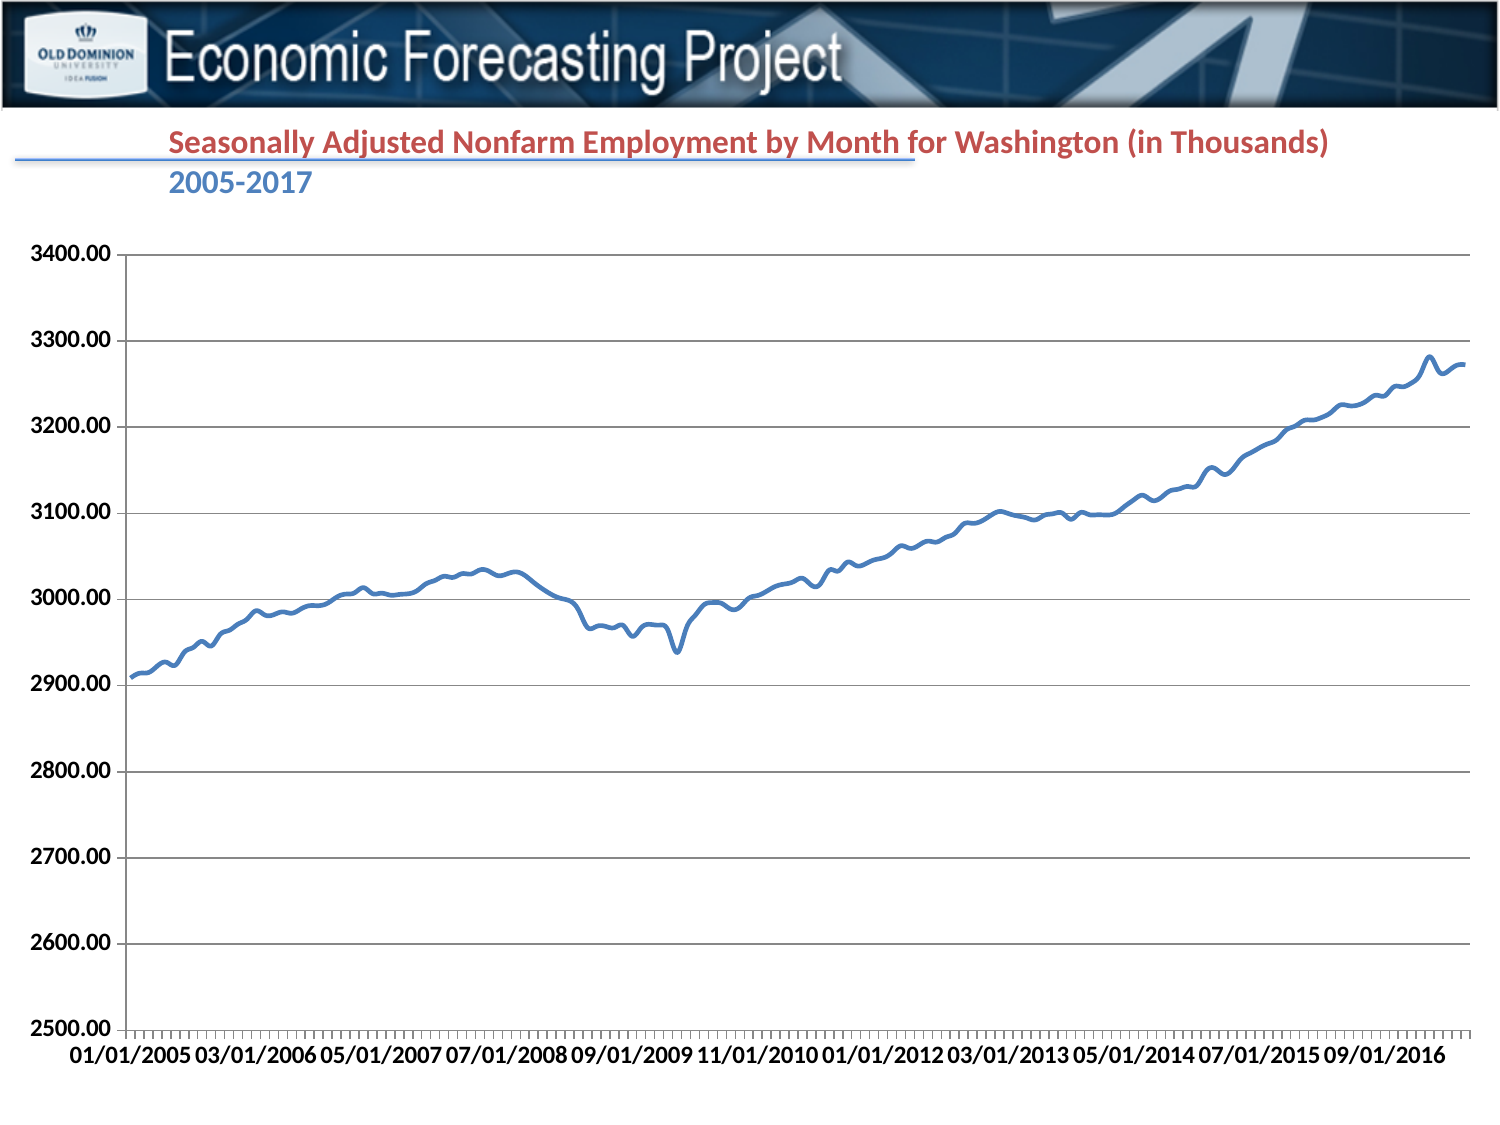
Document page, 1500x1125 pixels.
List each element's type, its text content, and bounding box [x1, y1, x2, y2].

chart [0, 224, 1500, 1088]
text_box [14, 157, 916, 161]
text_box Seasonally Adjusted Nonfarm Employment by Month for Washington (in Thousands) 2005-2017 [153, 121, 1347, 207]
picture [0, 0, 1500, 112]
